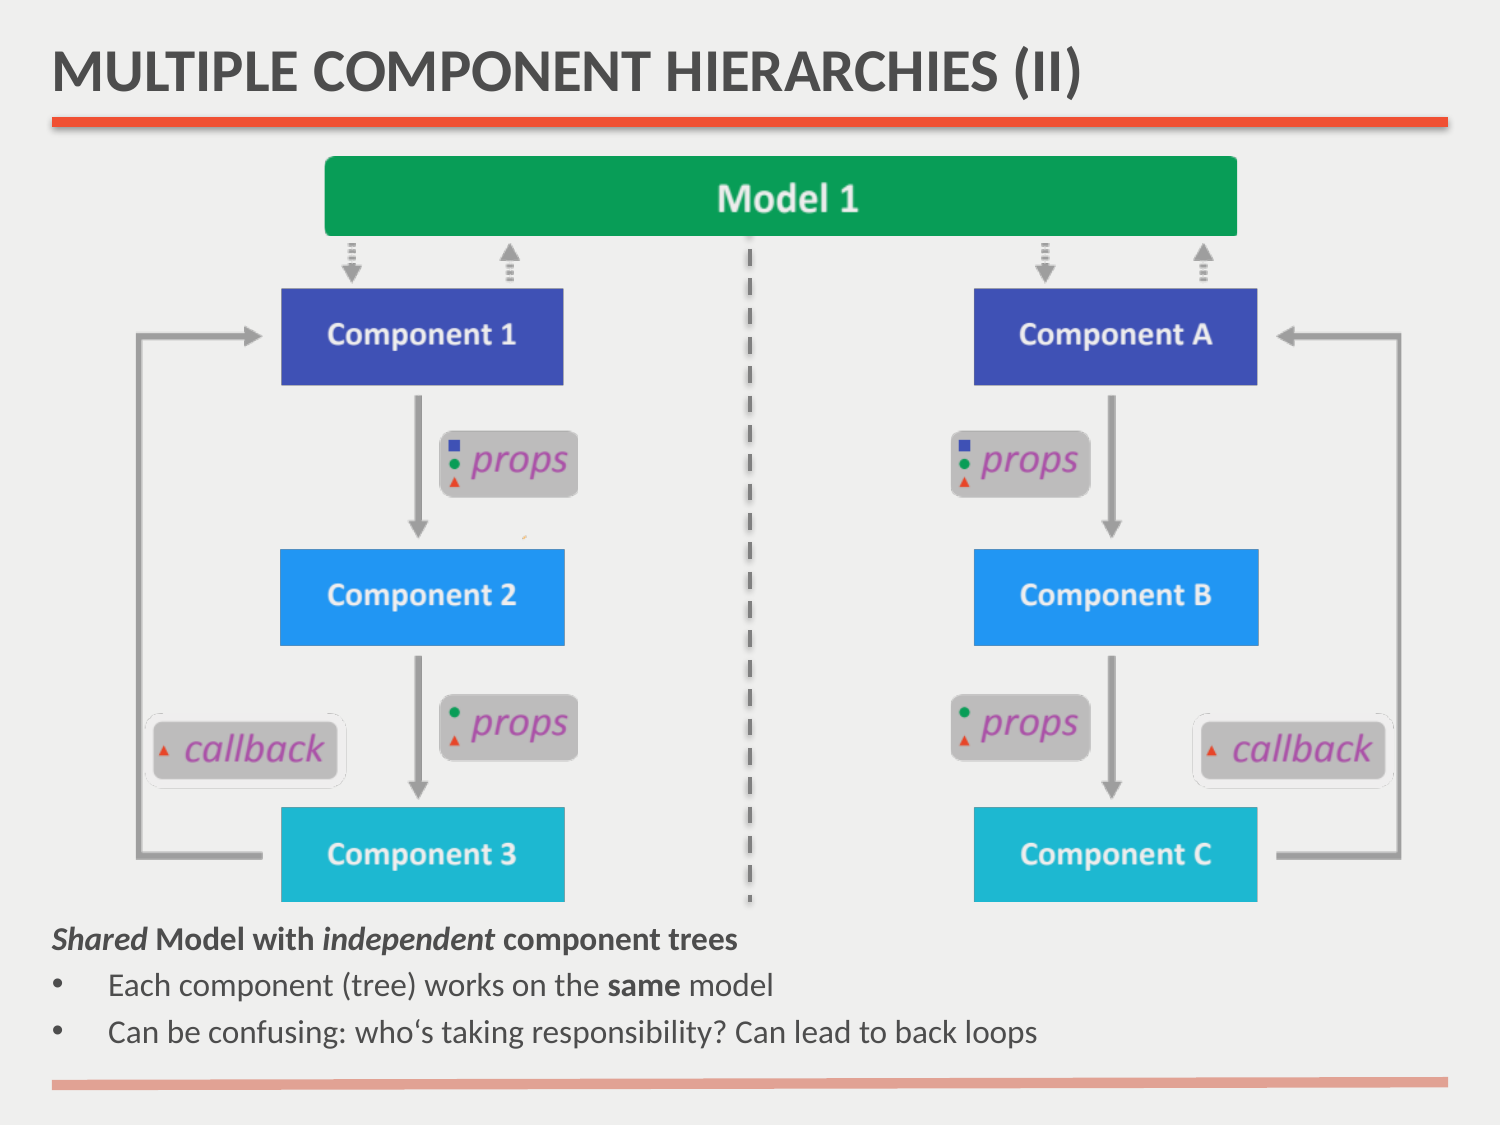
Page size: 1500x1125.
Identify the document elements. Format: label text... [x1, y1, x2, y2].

picture [950, 243, 1402, 902]
picture [135, 243, 579, 902]
title MULTIPLE COMPONENT HIERARCHIES (II) [51, 30, 1449, 104]
picture [324, 156, 1238, 237]
list Shared Model with independent component trees Each component (tree) works on the same model Can be confusing: who‘s taking responsibility? Can lead to back loops [51, 916, 1449, 1074]
